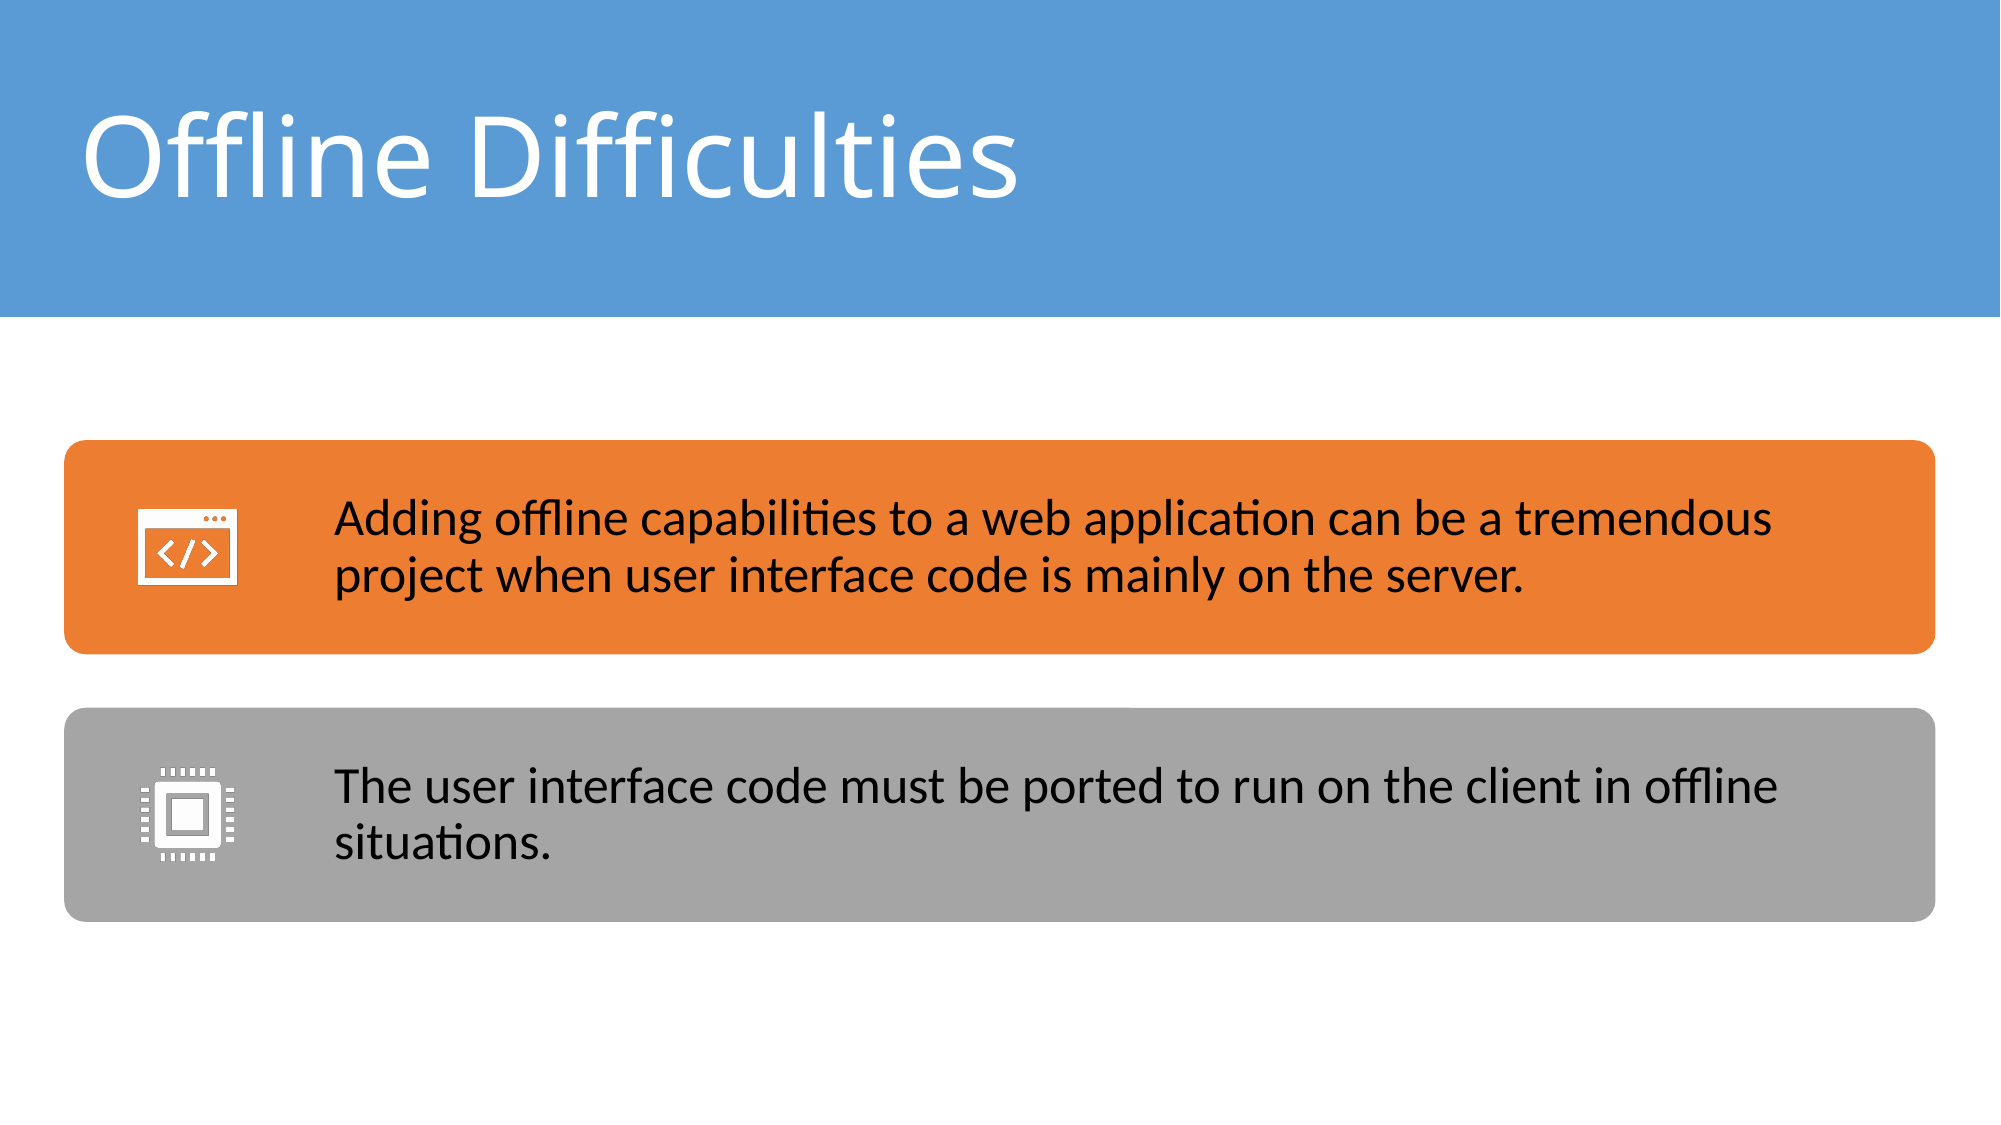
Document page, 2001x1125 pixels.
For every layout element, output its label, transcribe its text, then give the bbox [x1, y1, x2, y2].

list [64, 324, 1936, 1038]
title Offline Difficulties [64, 52, 1936, 271]
text_box [0, 0, 2000, 318]
